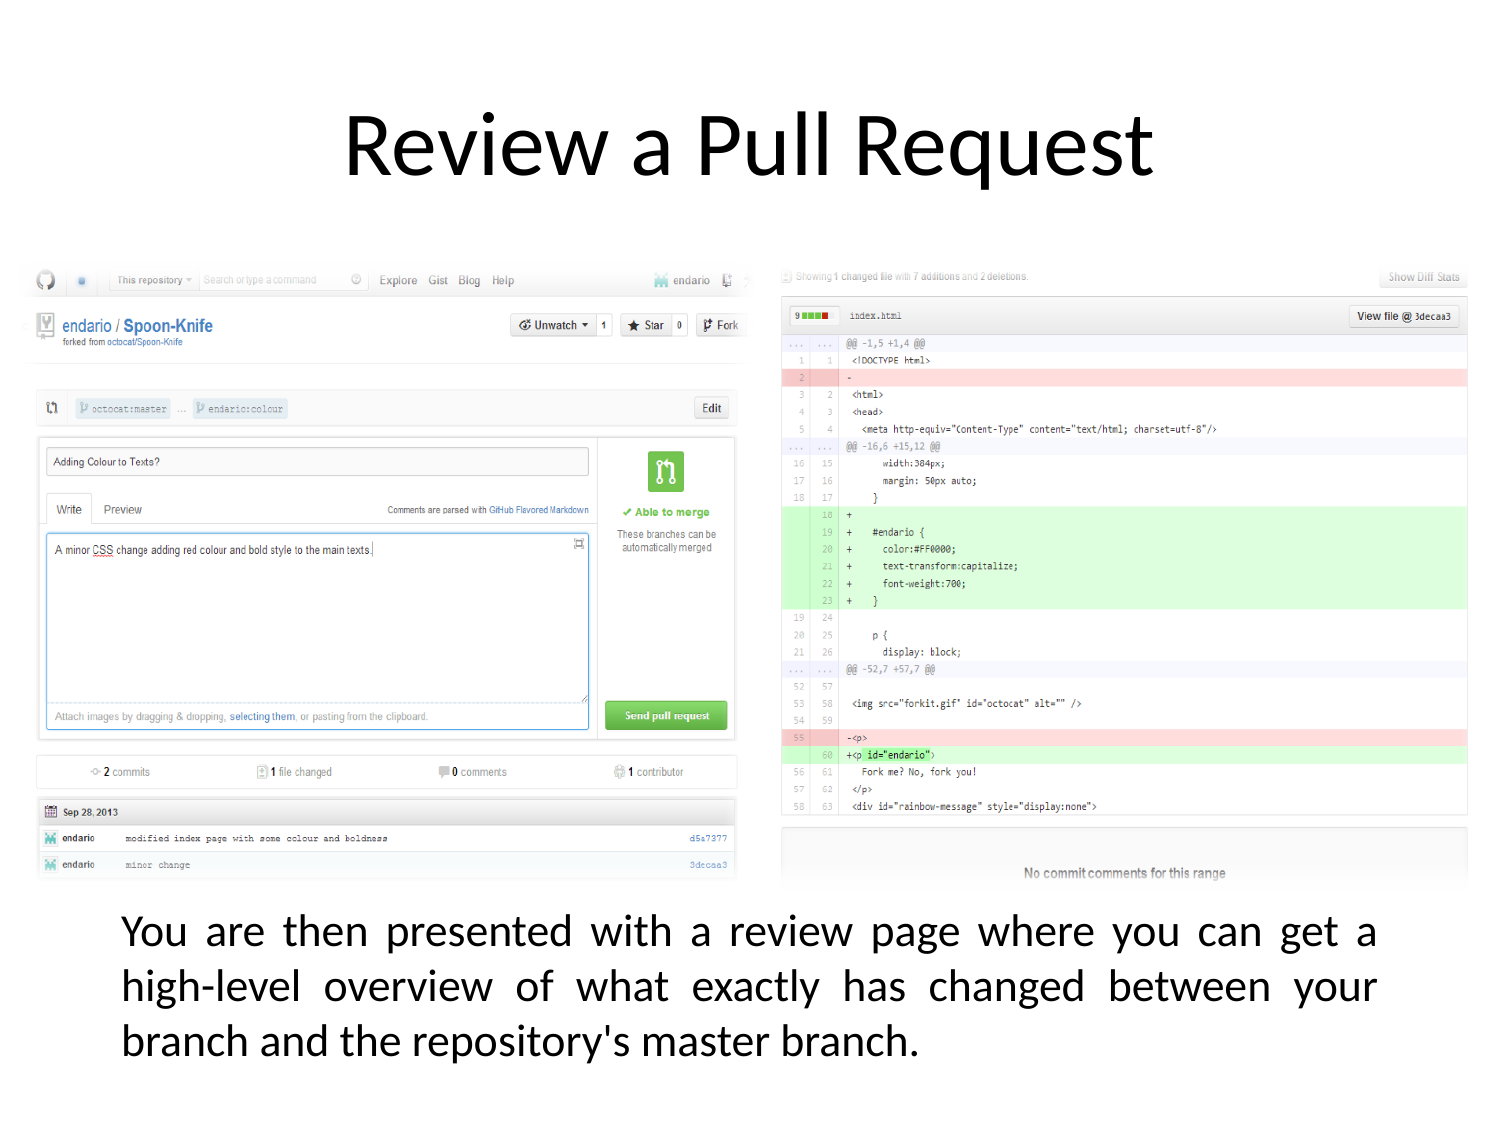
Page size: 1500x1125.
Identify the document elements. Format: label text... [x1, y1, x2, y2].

title Review a Pull Request [75, 45, 1425, 233]
text_box You are then presented with a review page where you can get a high-level overview of what exactly has changed between your branch and the repository's master branch. [106, 897, 1394, 1073]
picture [756, 262, 1493, 891]
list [17, 262, 754, 890]
